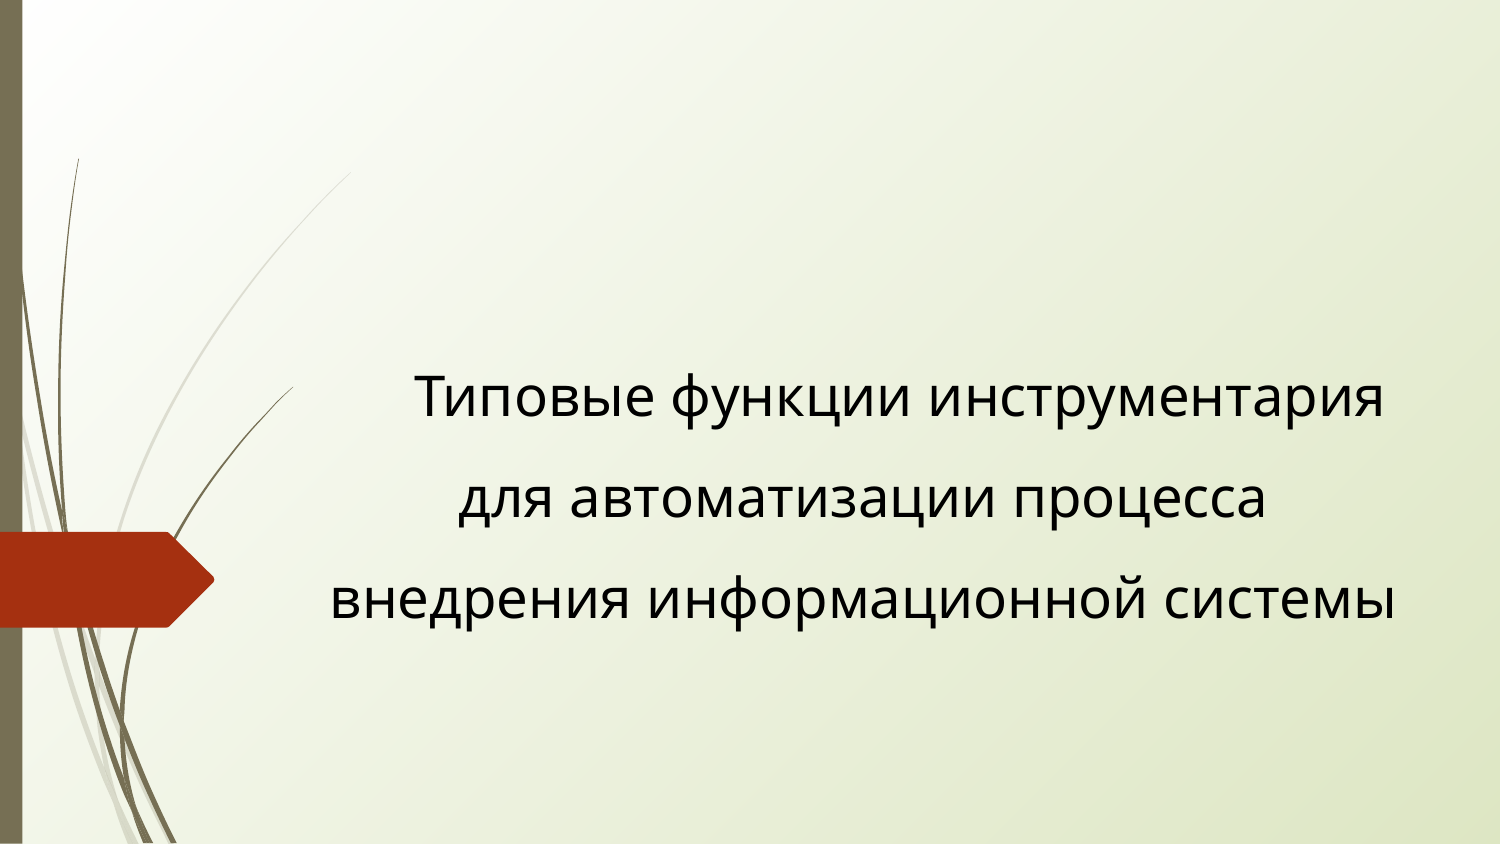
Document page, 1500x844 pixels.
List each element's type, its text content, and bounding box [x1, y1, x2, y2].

title Типовые функции инструментария для автоматизации процесса внедрения информационной системы [315, 357, 1413, 636]
